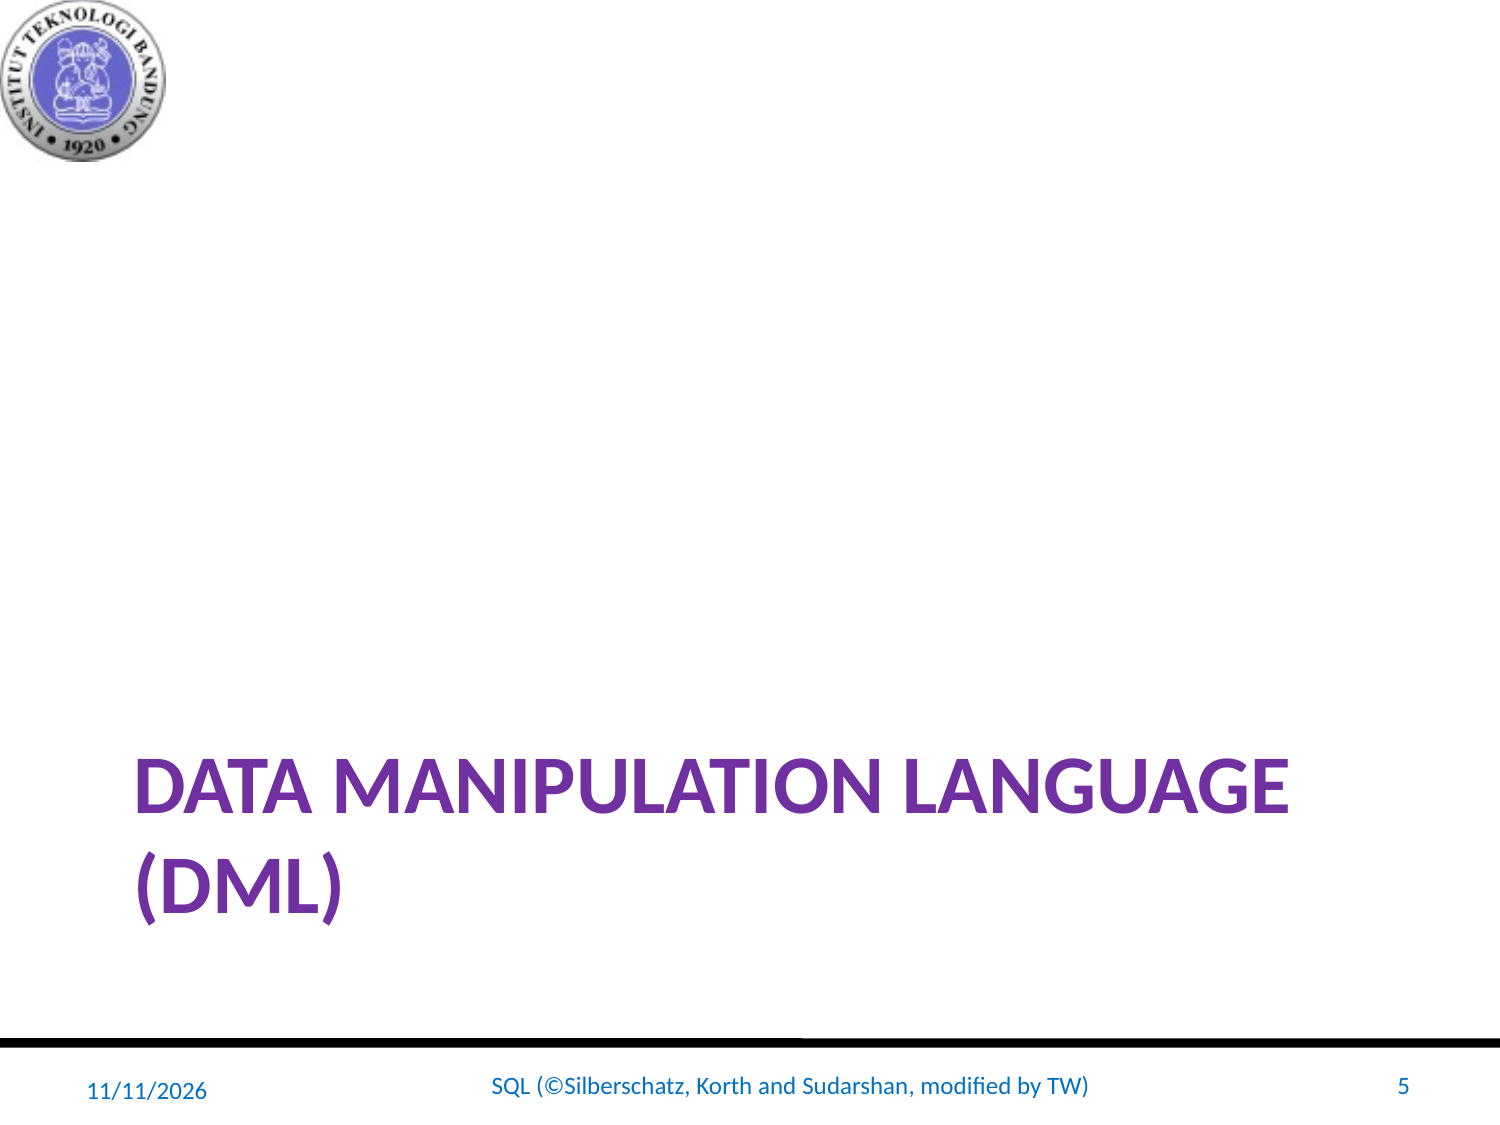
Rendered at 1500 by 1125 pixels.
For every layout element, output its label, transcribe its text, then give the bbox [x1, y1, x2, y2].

picture [0, 0, 166, 162]
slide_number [58, 1054, 223, 1125]
footer SQL (©Silberschatz, Korth and Sudarshan, modified by TW) [246, 1054, 1336, 1115]
slide_number 5 [1359, 1054, 1425, 1115]
title Data Manipulation Language (DML) [118, 722, 1394, 947]
